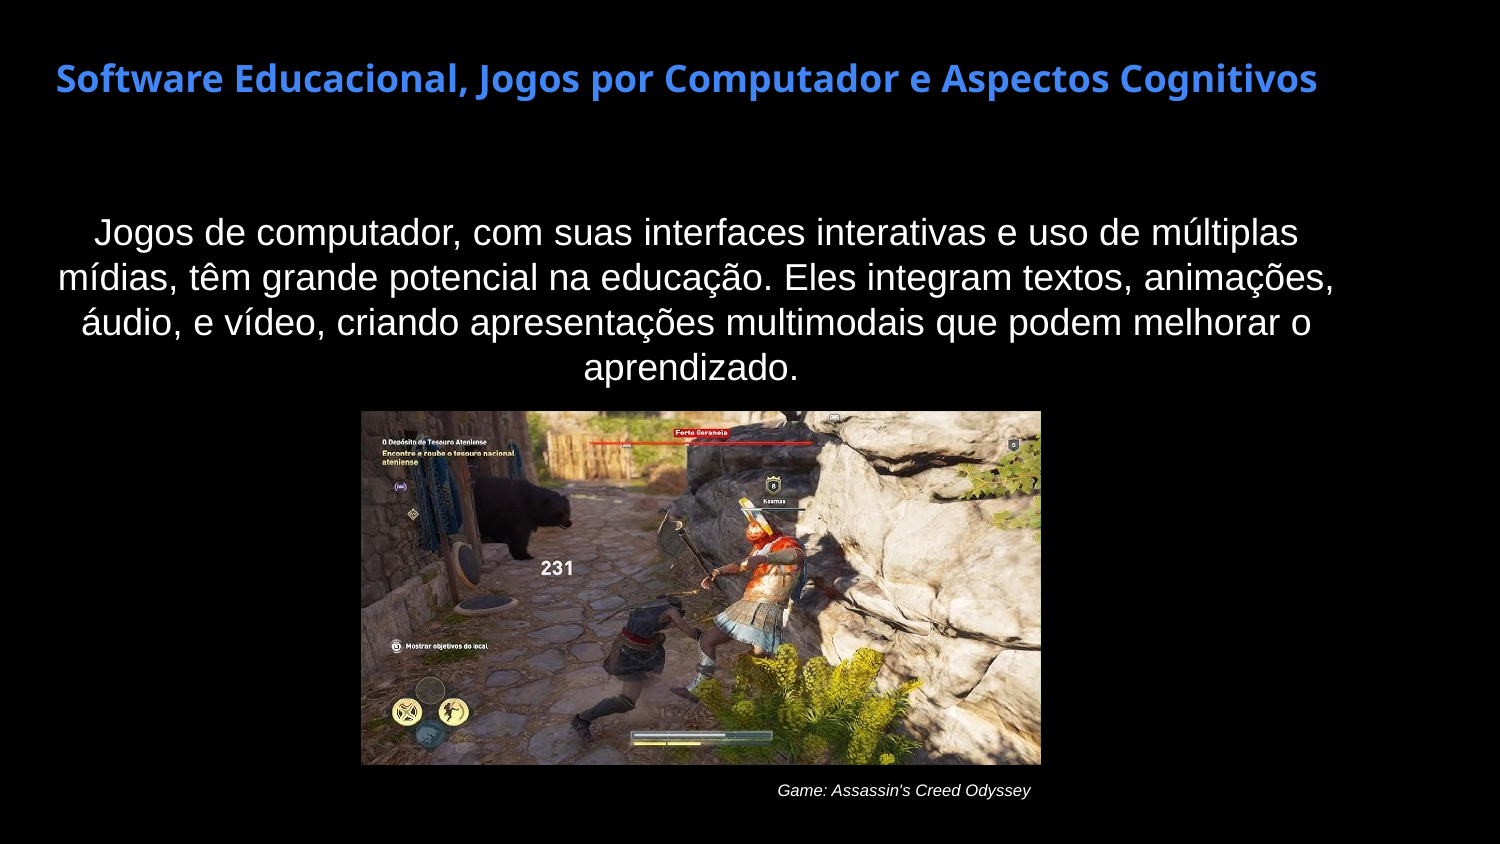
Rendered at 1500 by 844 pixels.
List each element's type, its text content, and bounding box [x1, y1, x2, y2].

text_box Jogos de computador, com suas interfaces interativas e uso de múltiplas mídias, têm grande potencial na educação. Eles integram textos, animações, áudio, e vídeo, criando apresentações multimodais que podem melhorar o aprendizado. [40, 192, 1353, 412]
title Software Educacional, Jogos por Computador e Aspectos Cognitivos [40, 40, 1410, 149]
picture [361, 411, 1042, 766]
text_box Game: Assassin's Creed Odyssey [762, 764, 1147, 807]
